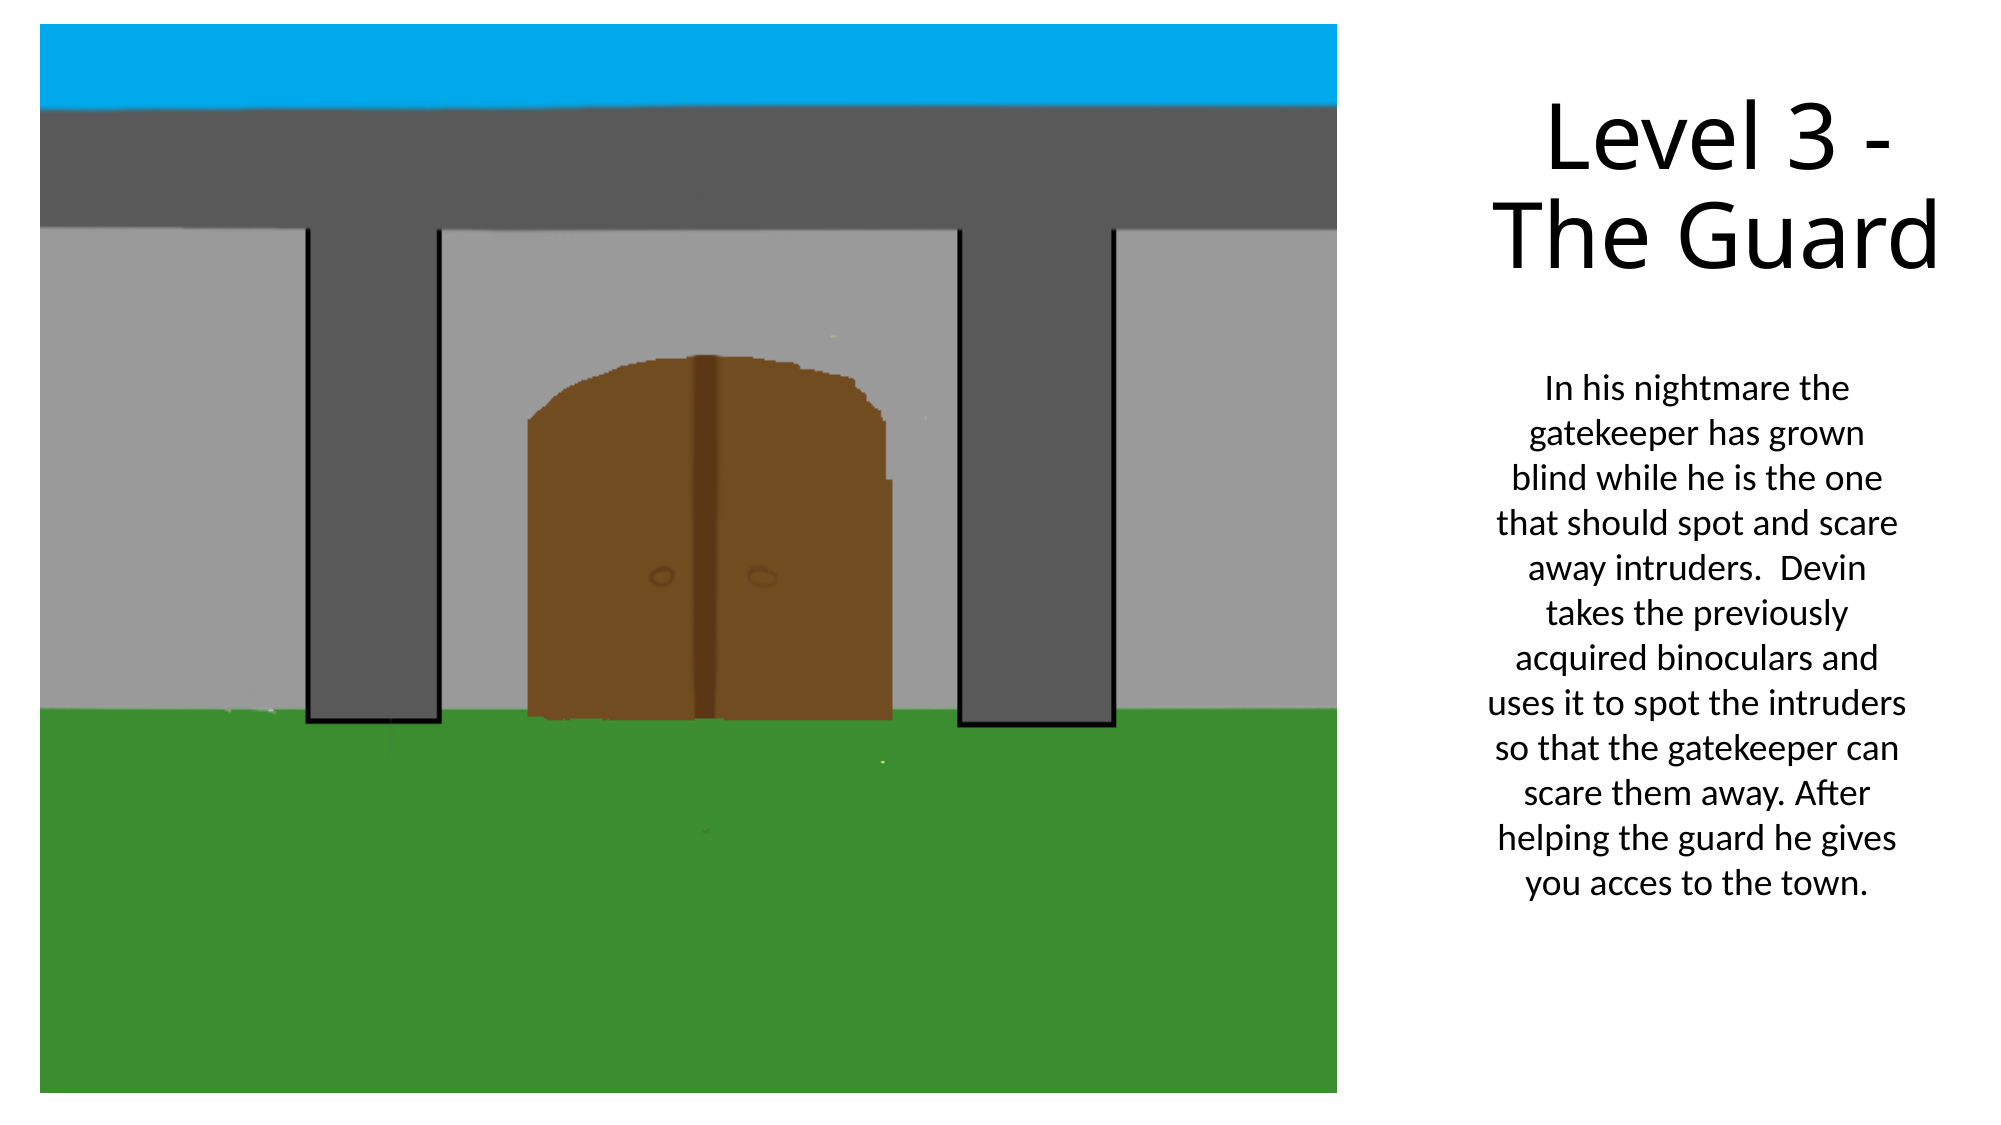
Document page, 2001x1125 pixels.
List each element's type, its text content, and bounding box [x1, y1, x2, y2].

title Level 3 - The Guard [1422, 37, 2000, 341]
text_box In his nightmare the gatekeeper has grown blind while he is the one that should spot and scare away intruders. Devin takes the previously acquired binoculars and uses it to spot the intruders so that the gatekeeper can scare them away. After helping the guard he gives you acces to the town. [1472, 355, 1923, 911]
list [40, 24, 1337, 1093]
